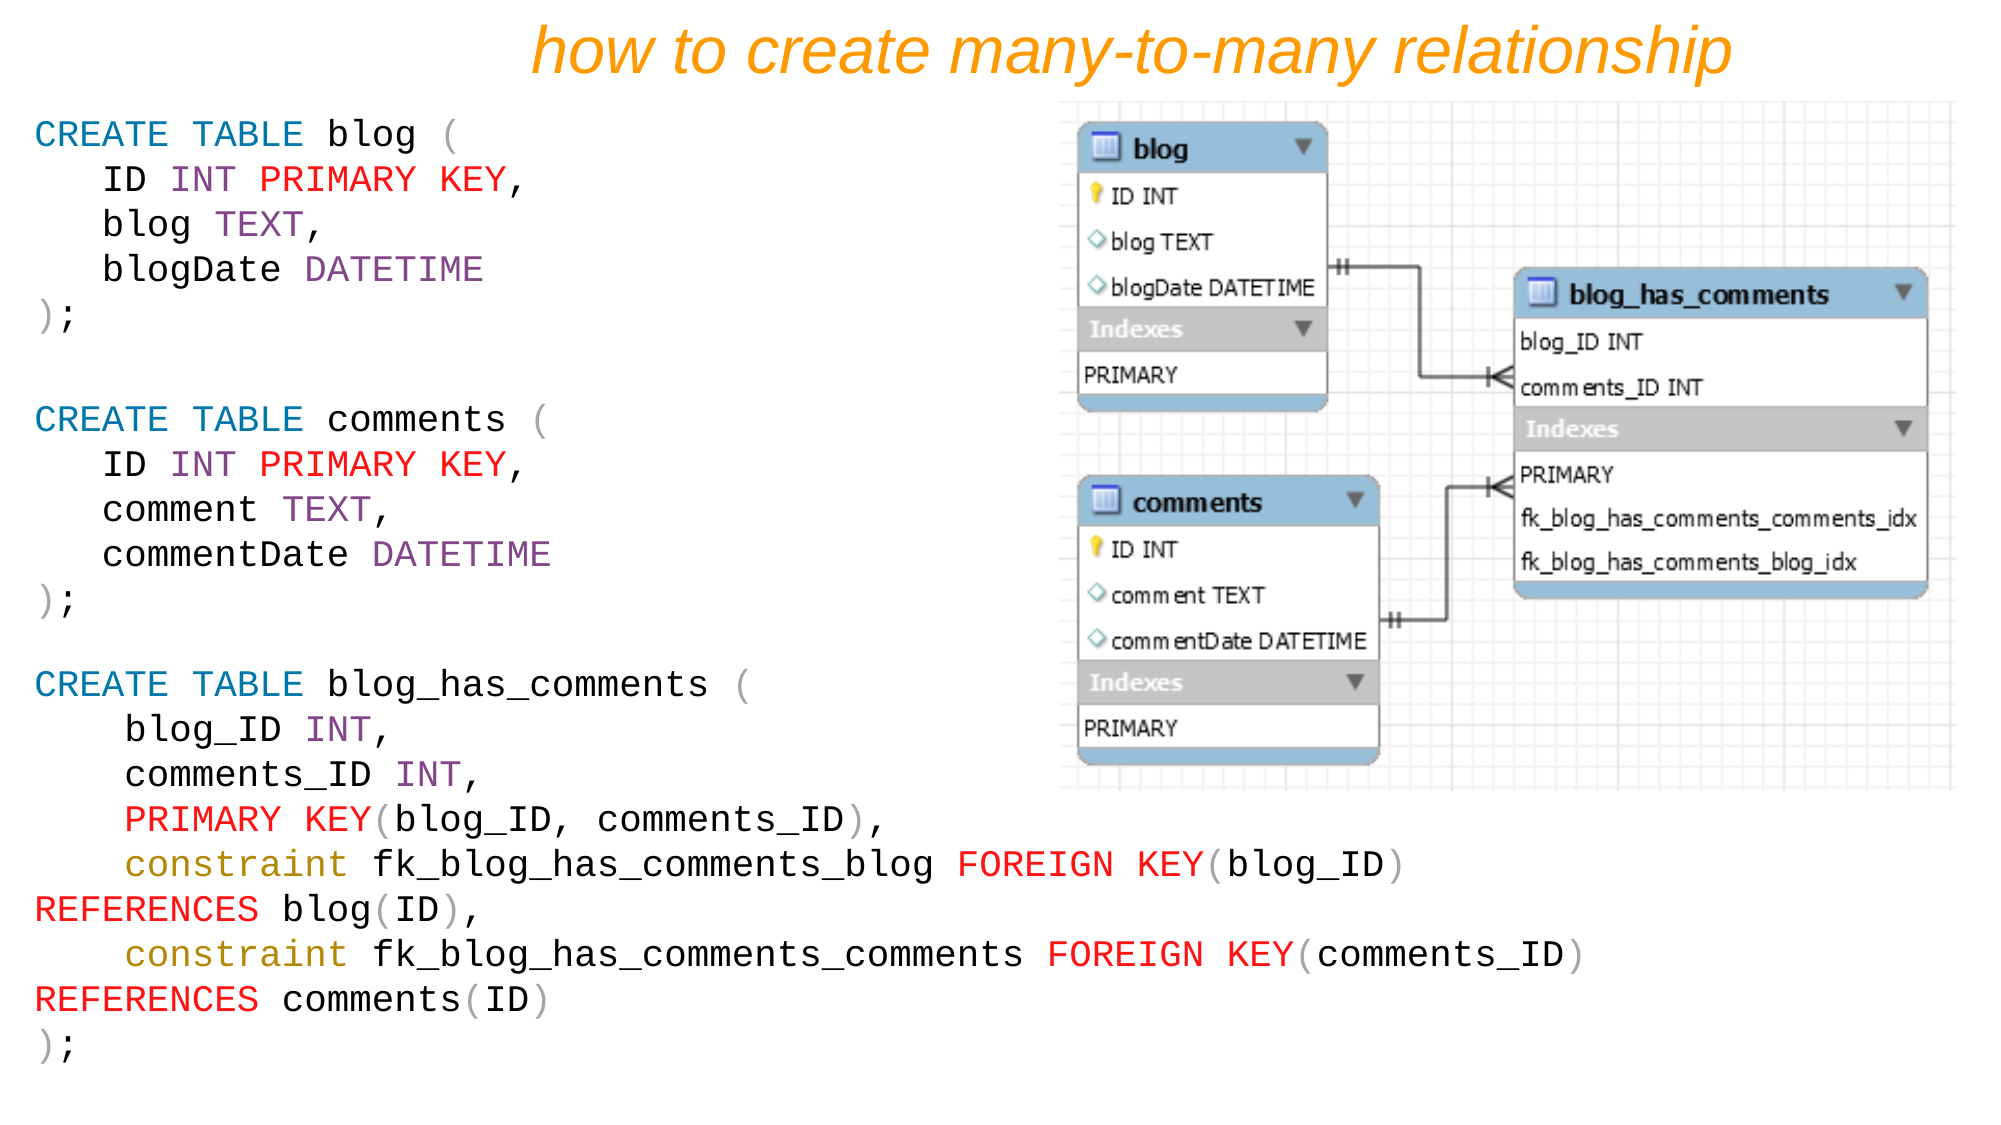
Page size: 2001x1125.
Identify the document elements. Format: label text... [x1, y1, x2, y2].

text_box CREATE TABLE blog ( ID INT PRIMARY KEY, blog TEXT, blogDate DATETIME ); CREATE TABLE comments ( ID INT PRIMARY KEY, comment TEXT, commentDate DATETIME ); CREATE TABLE blog_has_comments ( blog_ID INT, comments_ID INT, PRIMARY KEY(blog_ID, comments_ID), constraint fk_blog_has_comments_blog FOREIGN KEY(blog_ID) REFERENCES blog(ID), constraint fk_blog_has_comments_comments FOREIGN KEY(comments_ID) REFERENCES comments(ID) ); [19, 101, 1662, 1072]
text_box how to create many-to-many relationship [250, 0, 1750, 95]
picture [1058, 101, 1956, 791]
